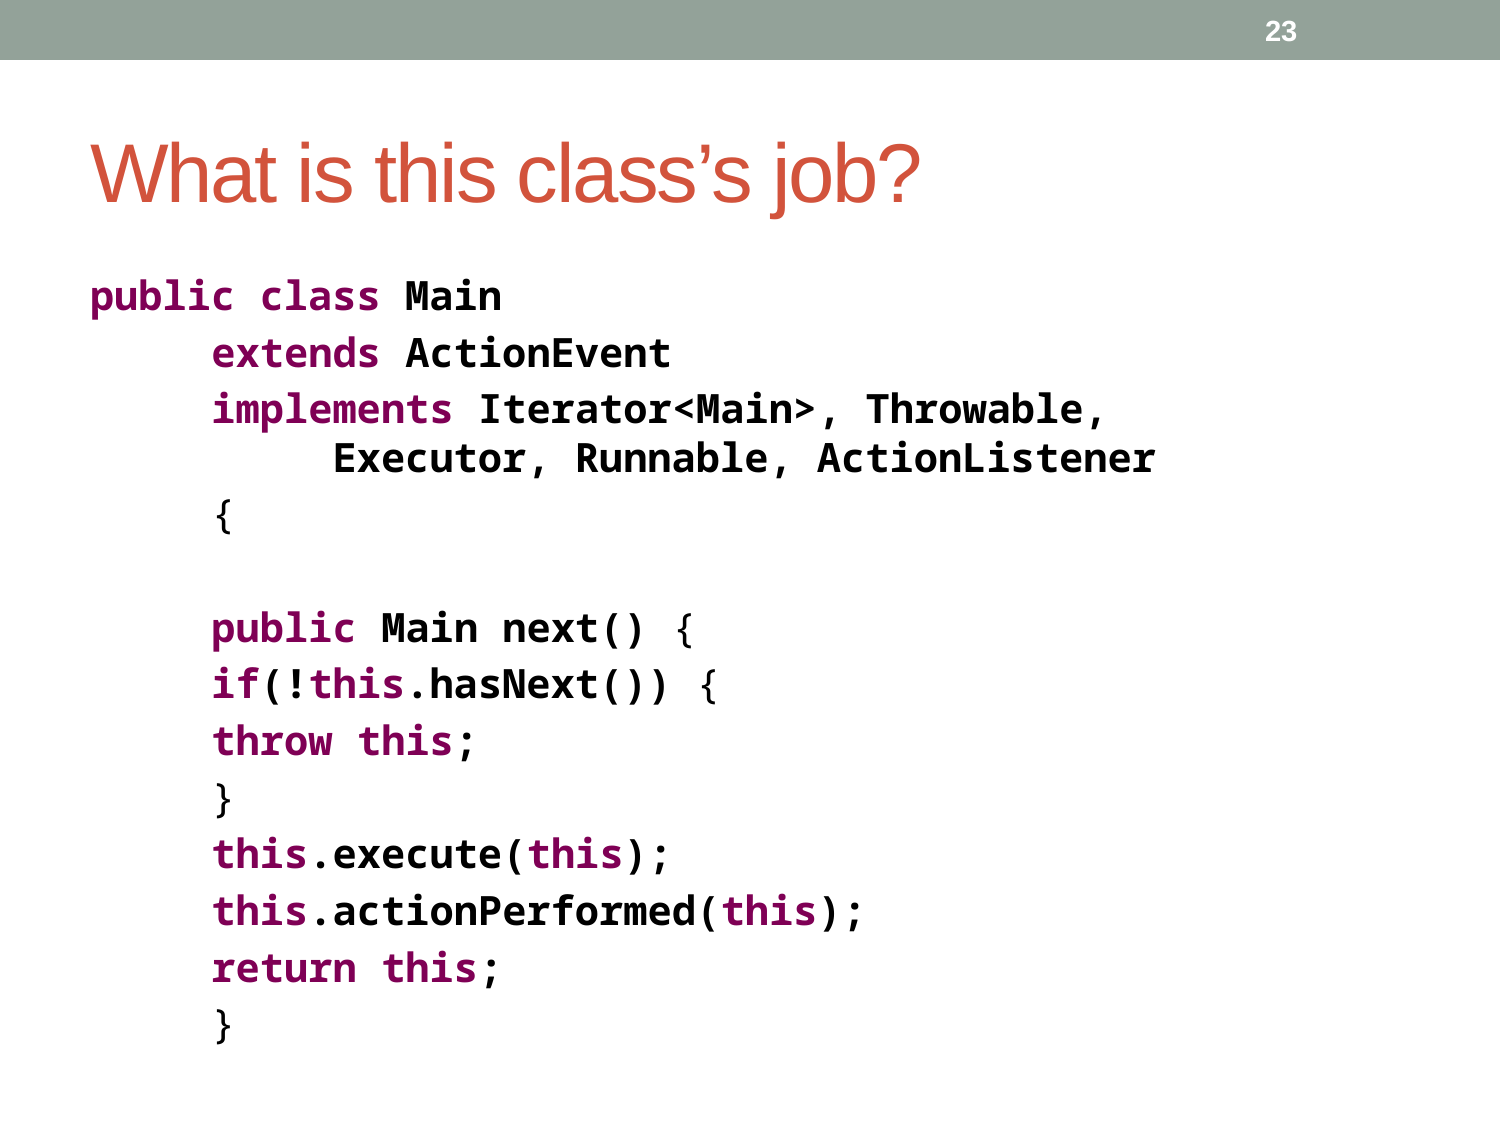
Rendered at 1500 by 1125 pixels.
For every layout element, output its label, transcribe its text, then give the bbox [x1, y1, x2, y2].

slide_number 23 [1250, 3, 1425, 57]
title What is this class’s job? [75, 87, 1425, 250]
list public class Main extends ActionEvent implements Iterator<Main>, Throwable, Executor, Runnable, ActionListener { public Main next() { if(!this.hasNext()) { throw this; } this.execute(this); this.actionPerformed(this); return this; } [75, 262, 1425, 1063]
